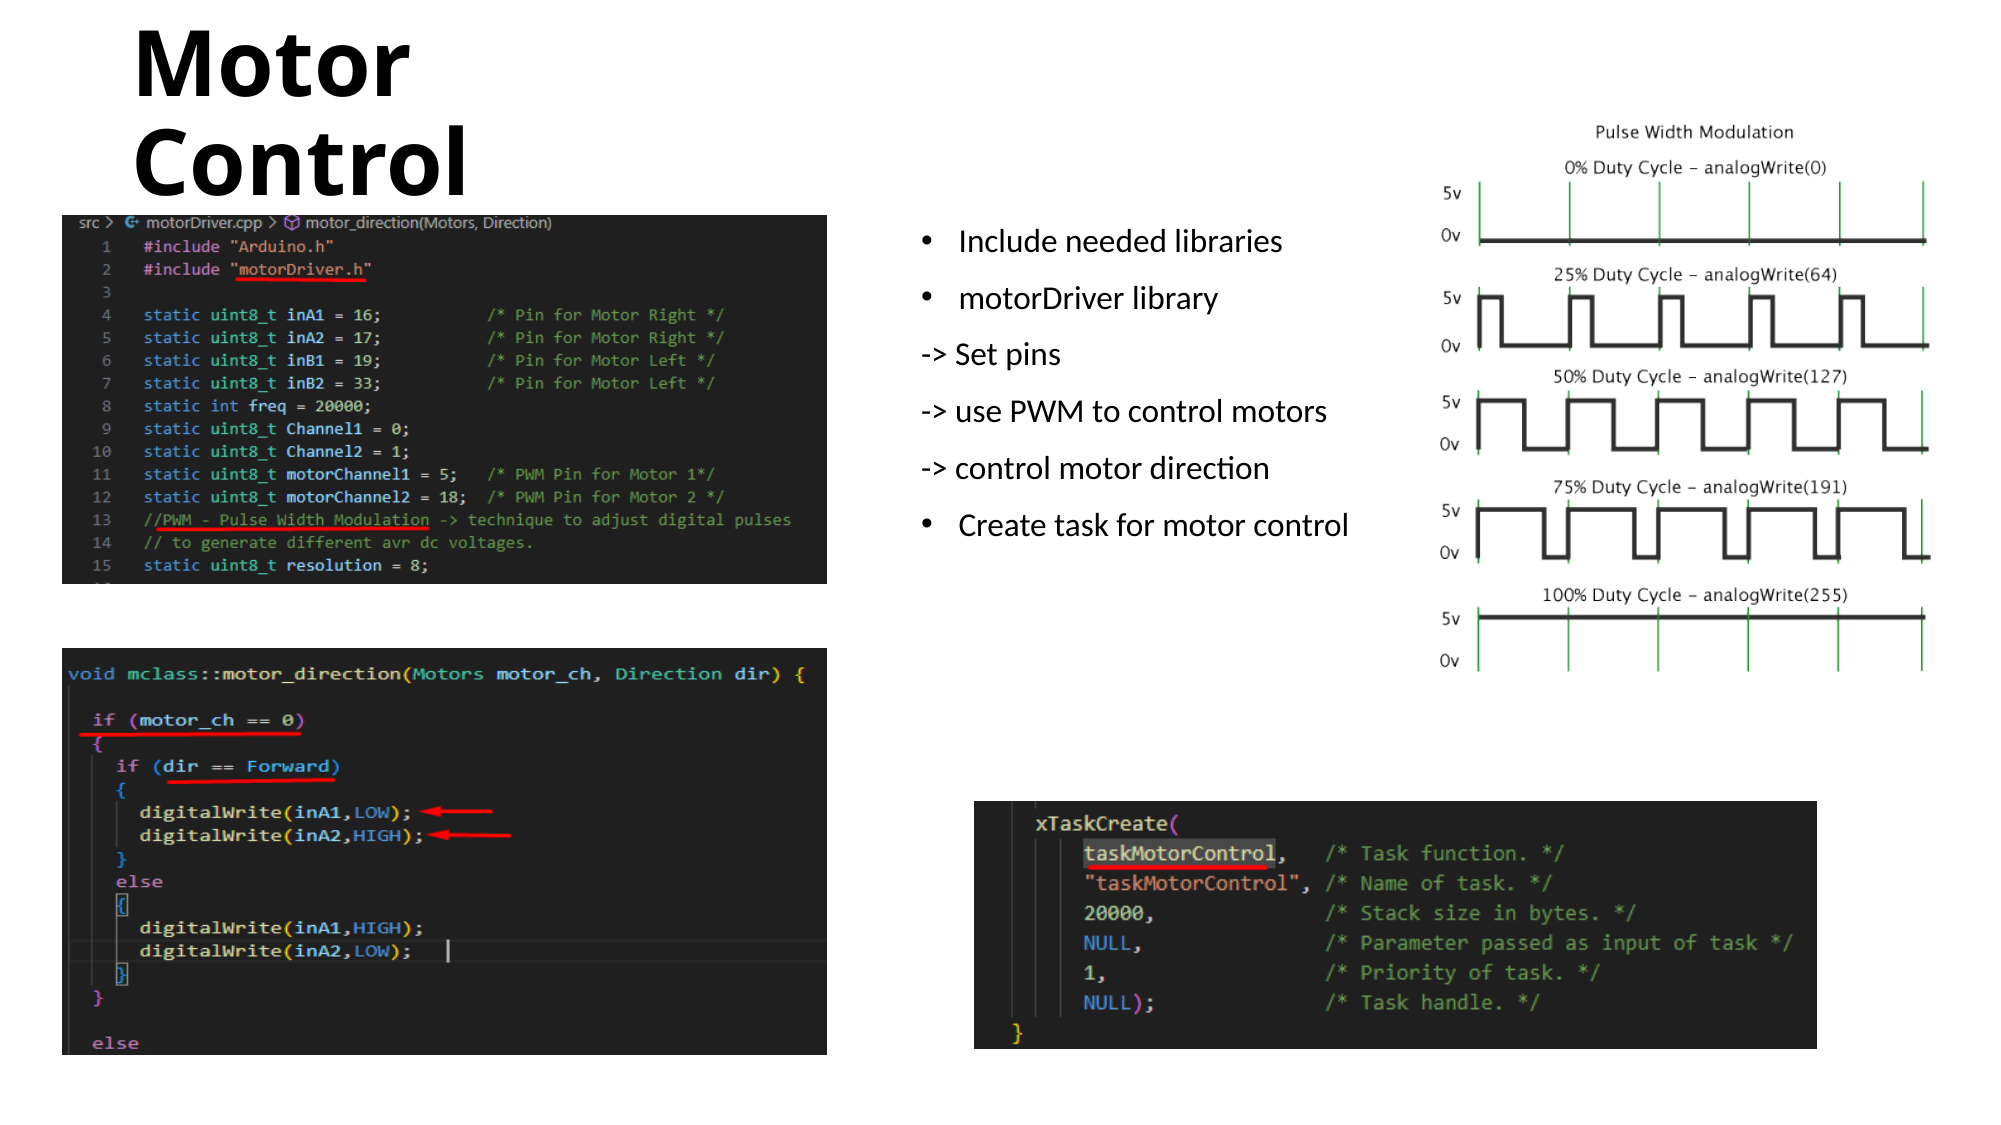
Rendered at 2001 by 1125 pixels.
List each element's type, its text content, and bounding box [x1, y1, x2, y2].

picture [62, 648, 827, 1055]
picture [1440, 121, 1945, 679]
list Include needed libraries motorDriver library -> Set pins -> use PWM to control motors -> control motor direction Create task for motor control [906, 216, 1645, 906]
picture [62, 215, 827, 585]
title Motor Control [116, 45, 780, 187]
picture [974, 801, 1817, 1049]
